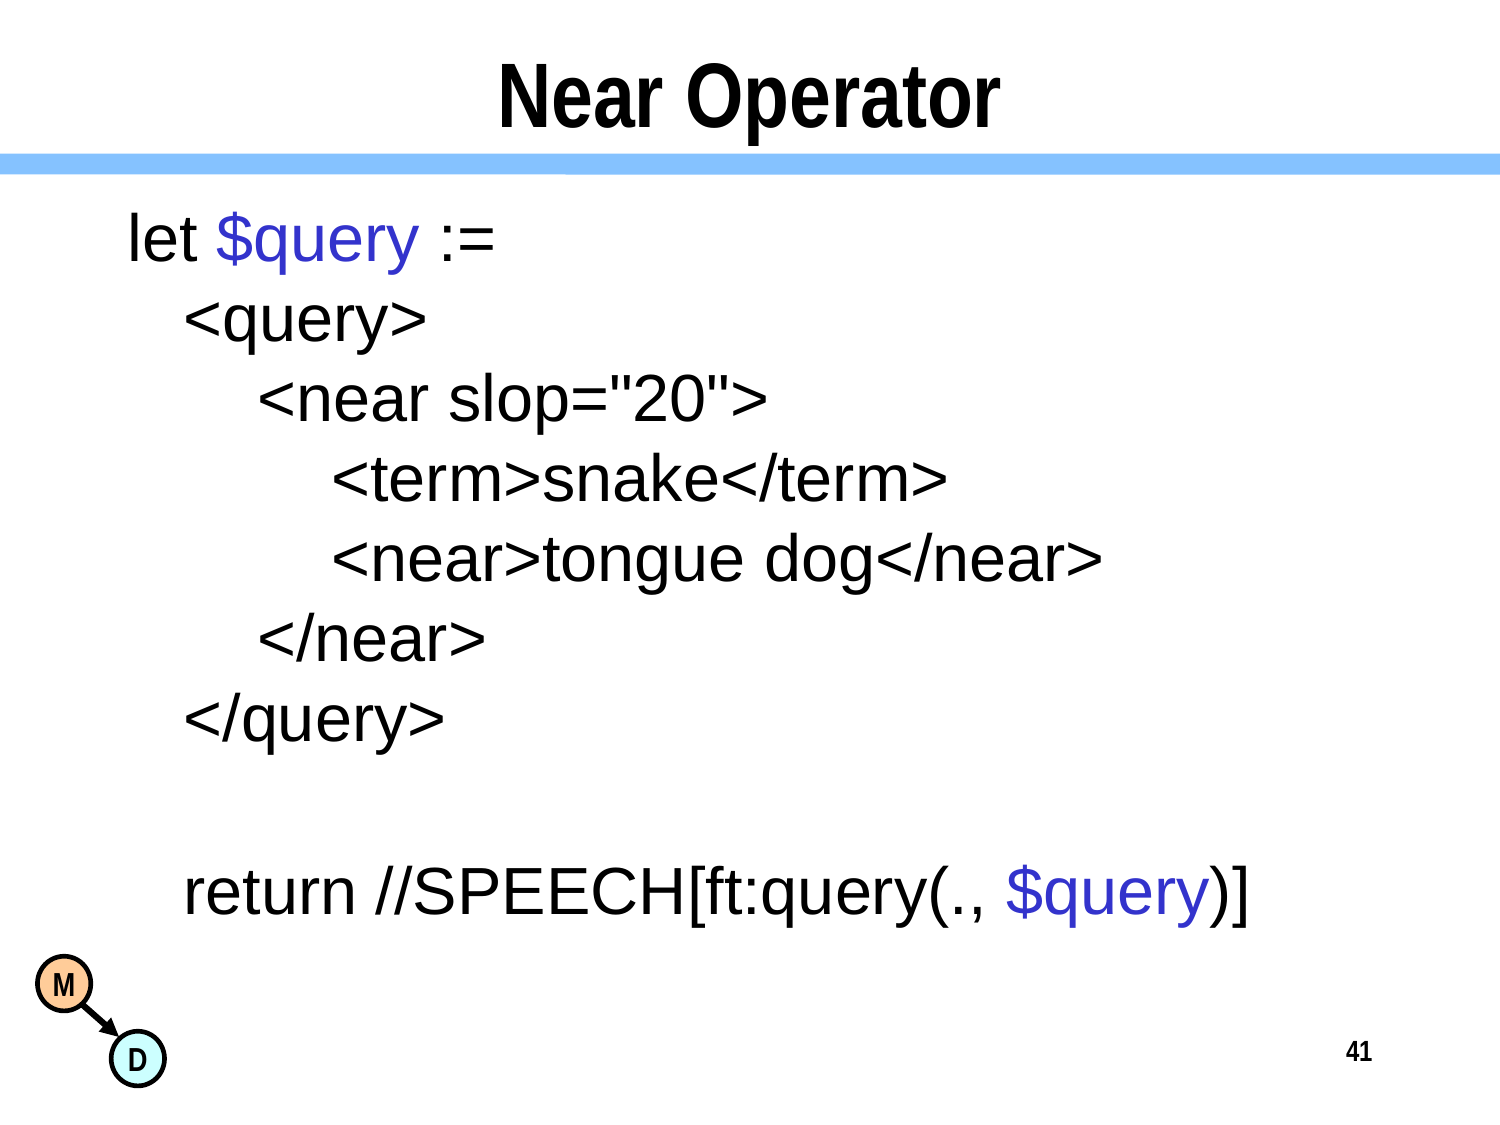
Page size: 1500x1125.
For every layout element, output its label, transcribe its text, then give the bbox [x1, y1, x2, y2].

title Near Operator [112, 18, 1388, 163]
list let $query := <query> <near slop="20"> <term>snake</term> <near>tongue dog</near> </near> </query> return //SPEECH[ft:query(., $query)] [112, 187, 1388, 994]
slide_number 41 [1299, 1024, 1388, 1101]
